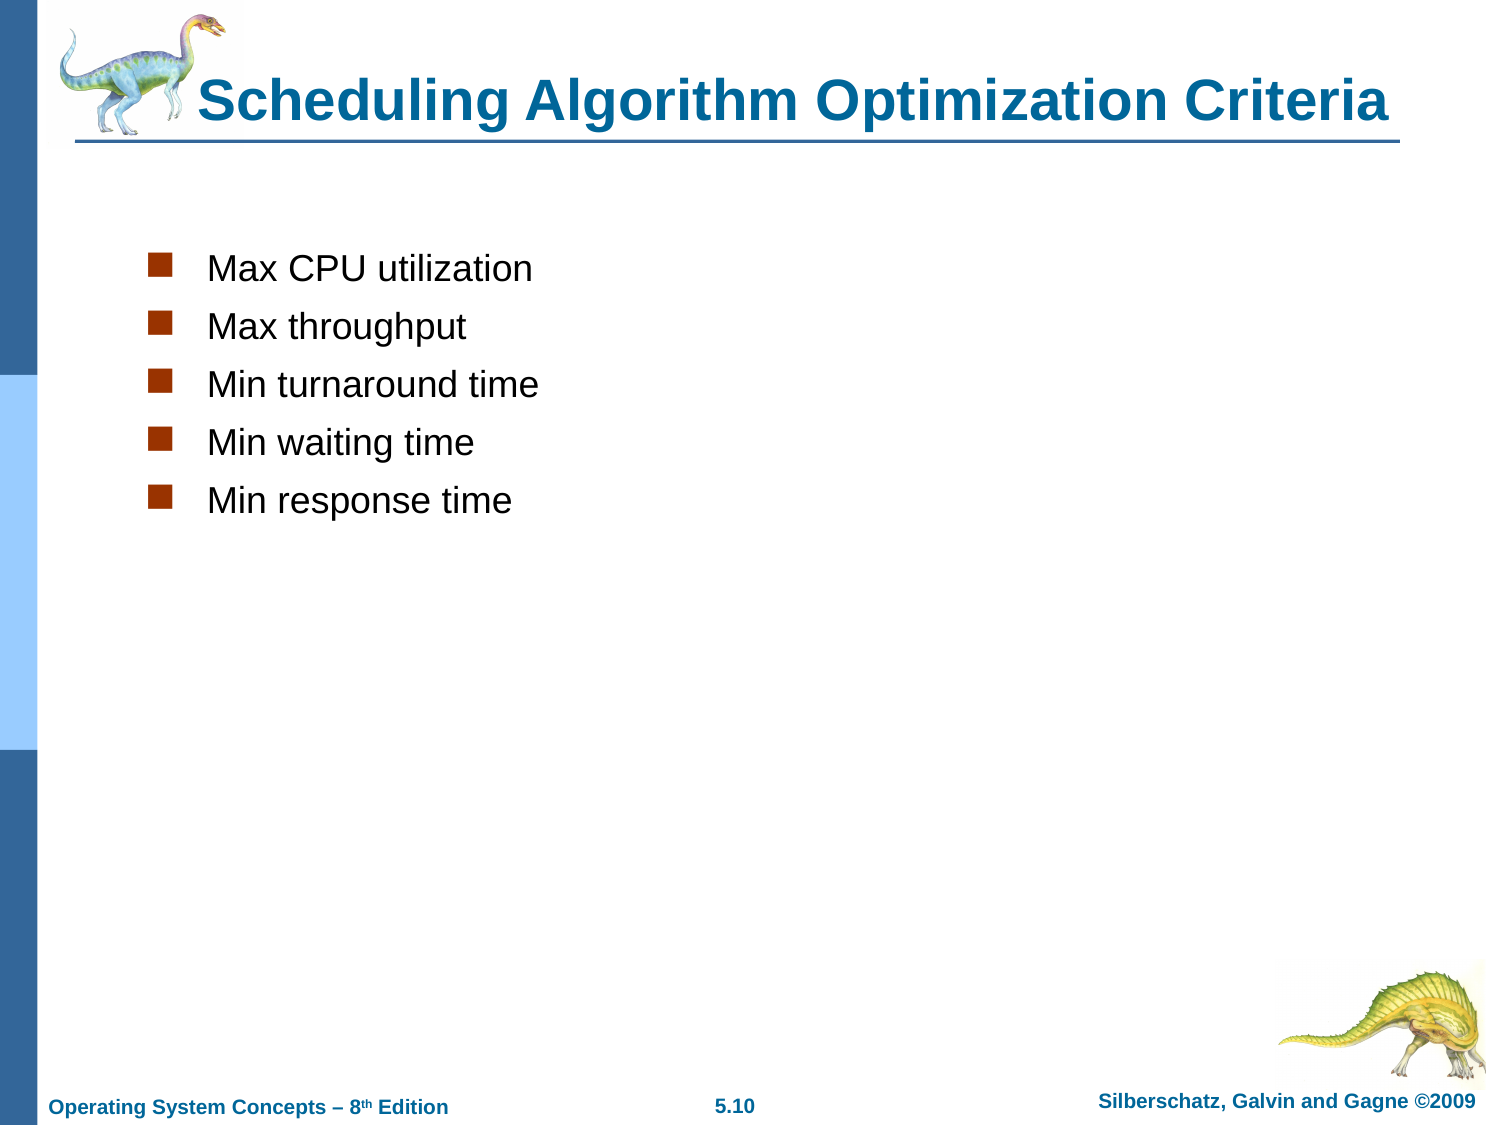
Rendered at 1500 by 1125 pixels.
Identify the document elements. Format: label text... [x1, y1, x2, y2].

title Scheduling Algorithm Optimization Criteria [162, 45, 1426, 141]
picture [46, 0, 244, 149]
picture [1415, 1093, 1423, 1098]
list Max CPU utilization Max throughput Min turnaround time Min waiting time Min response time [135, 235, 1342, 972]
picture [1275, 959, 1486, 1090]
